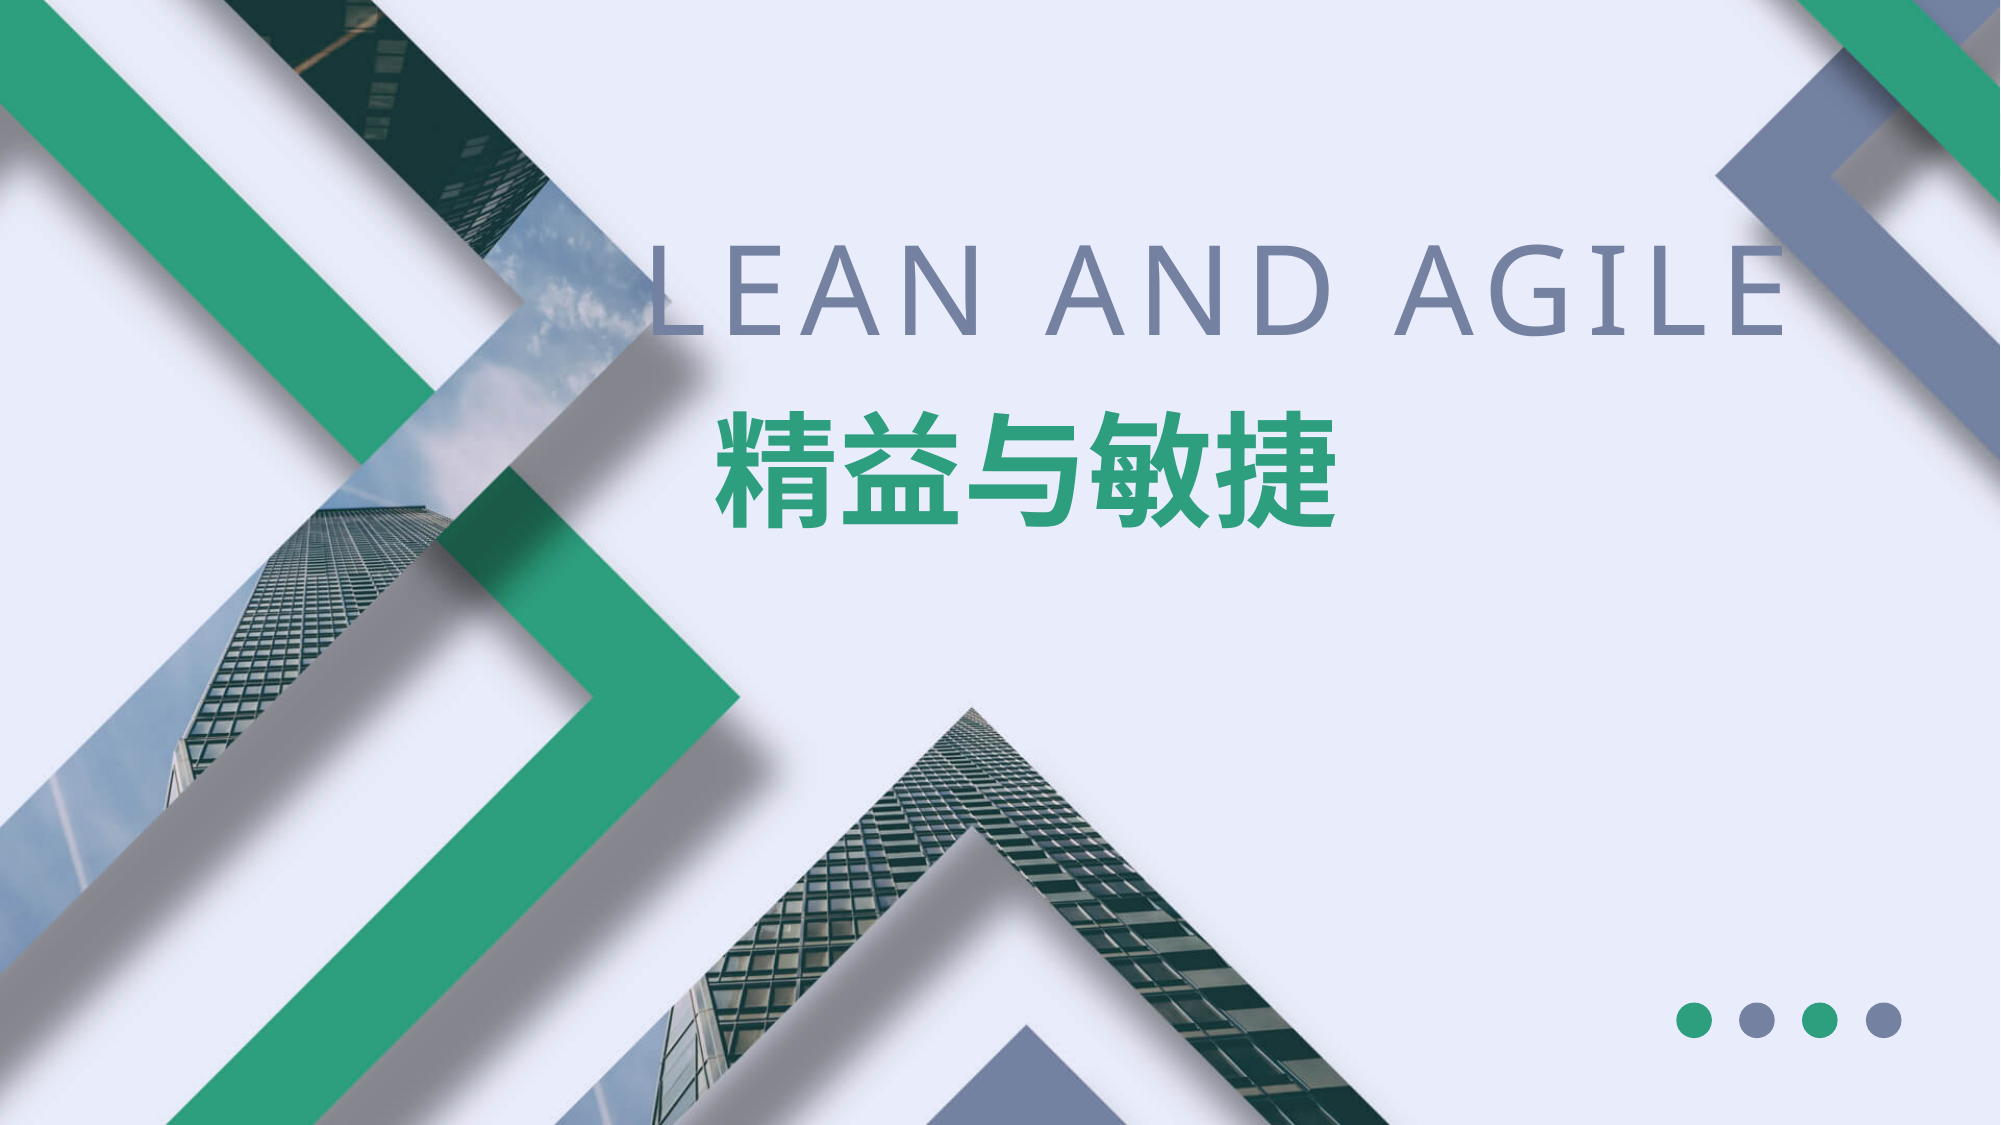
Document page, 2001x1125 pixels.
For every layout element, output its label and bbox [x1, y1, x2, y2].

picture [0, 0, 2001, 1125]
text_box [1676, 1002, 1902, 1039]
